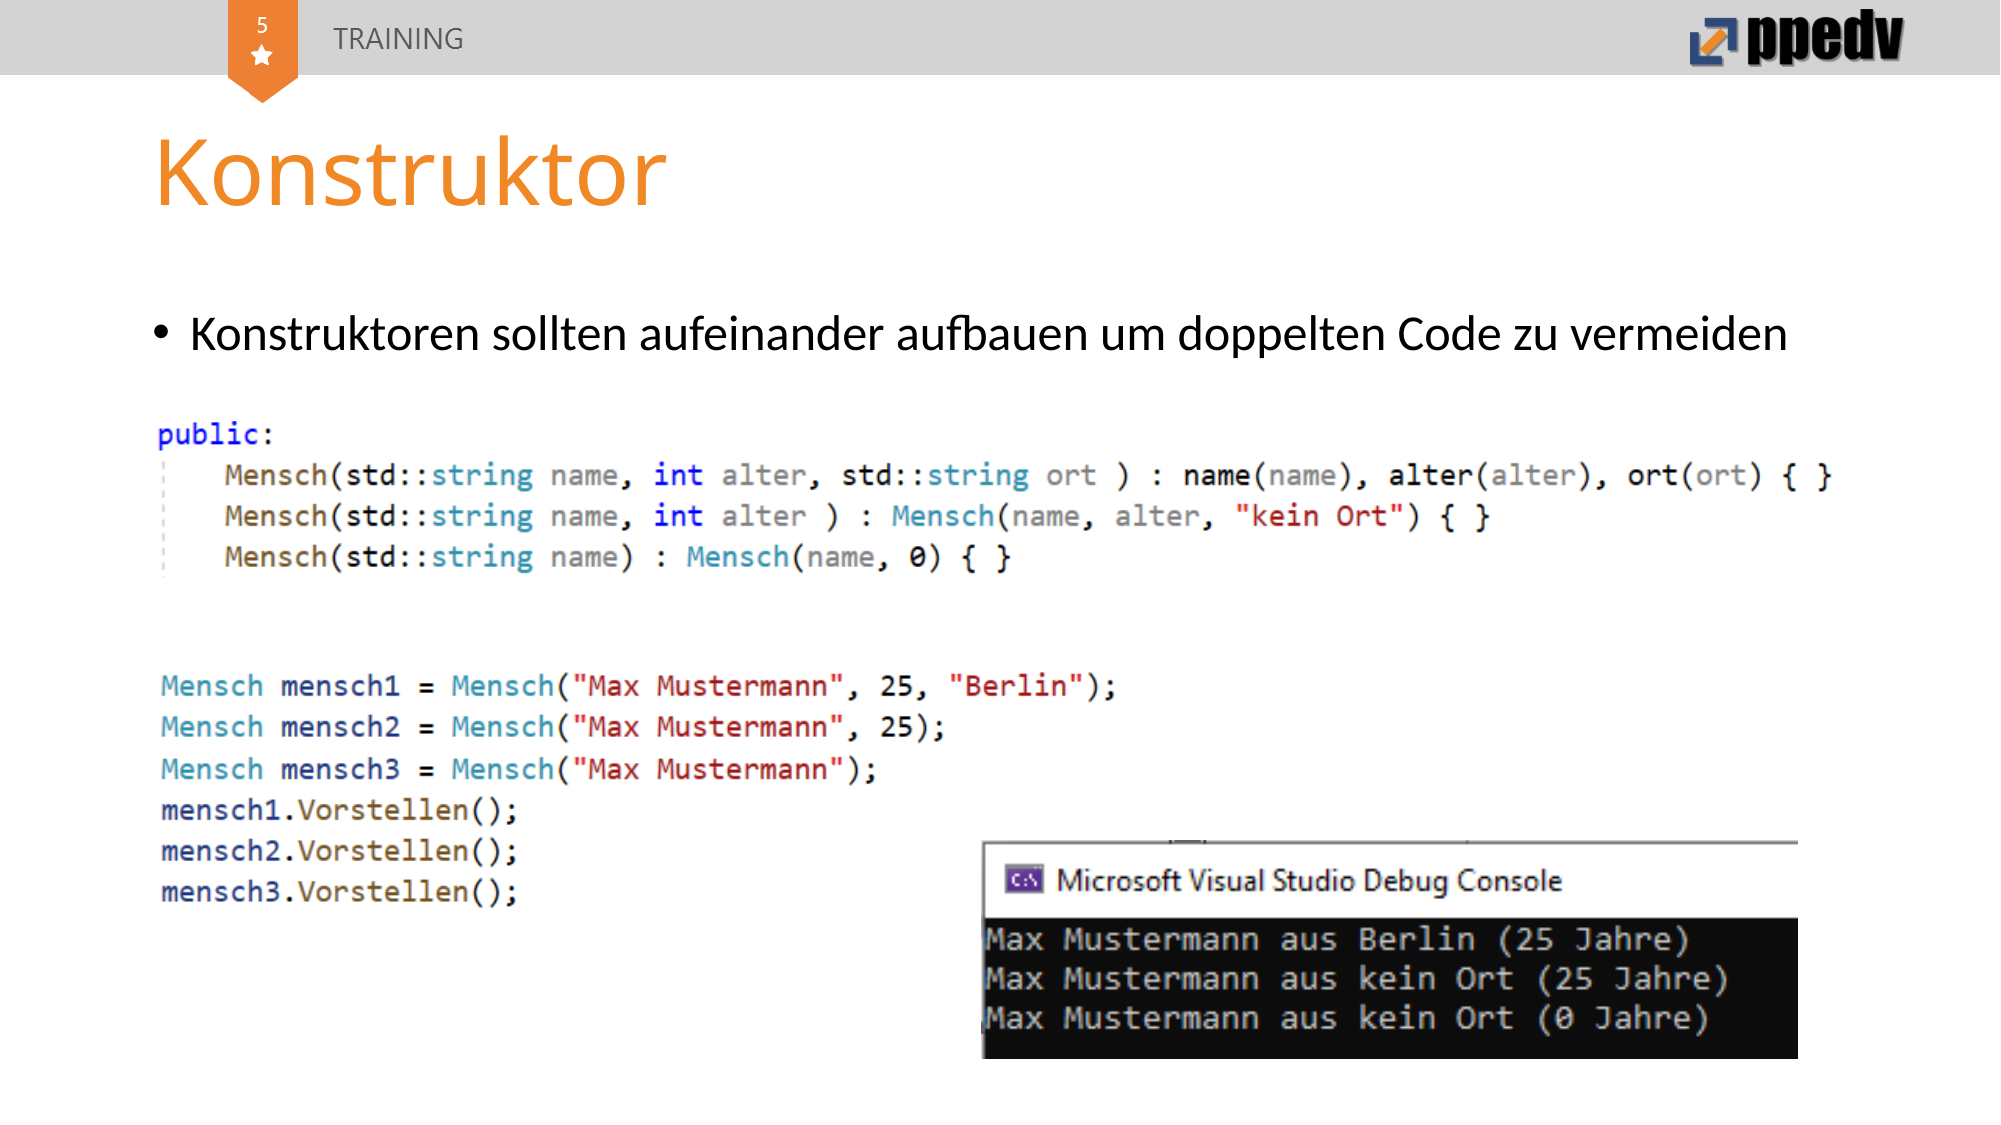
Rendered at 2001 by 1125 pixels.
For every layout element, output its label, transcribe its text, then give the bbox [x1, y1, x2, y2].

title Konstruktor [137, 75, 1863, 278]
picture [154, 671, 1798, 1059]
picture [0, 0, 2000, 104]
list Konstruktoren sollten aufeinander aufbauen um doppelten Code zu vermeiden [137, 299, 1863, 370]
picture [154, 421, 1846, 578]
